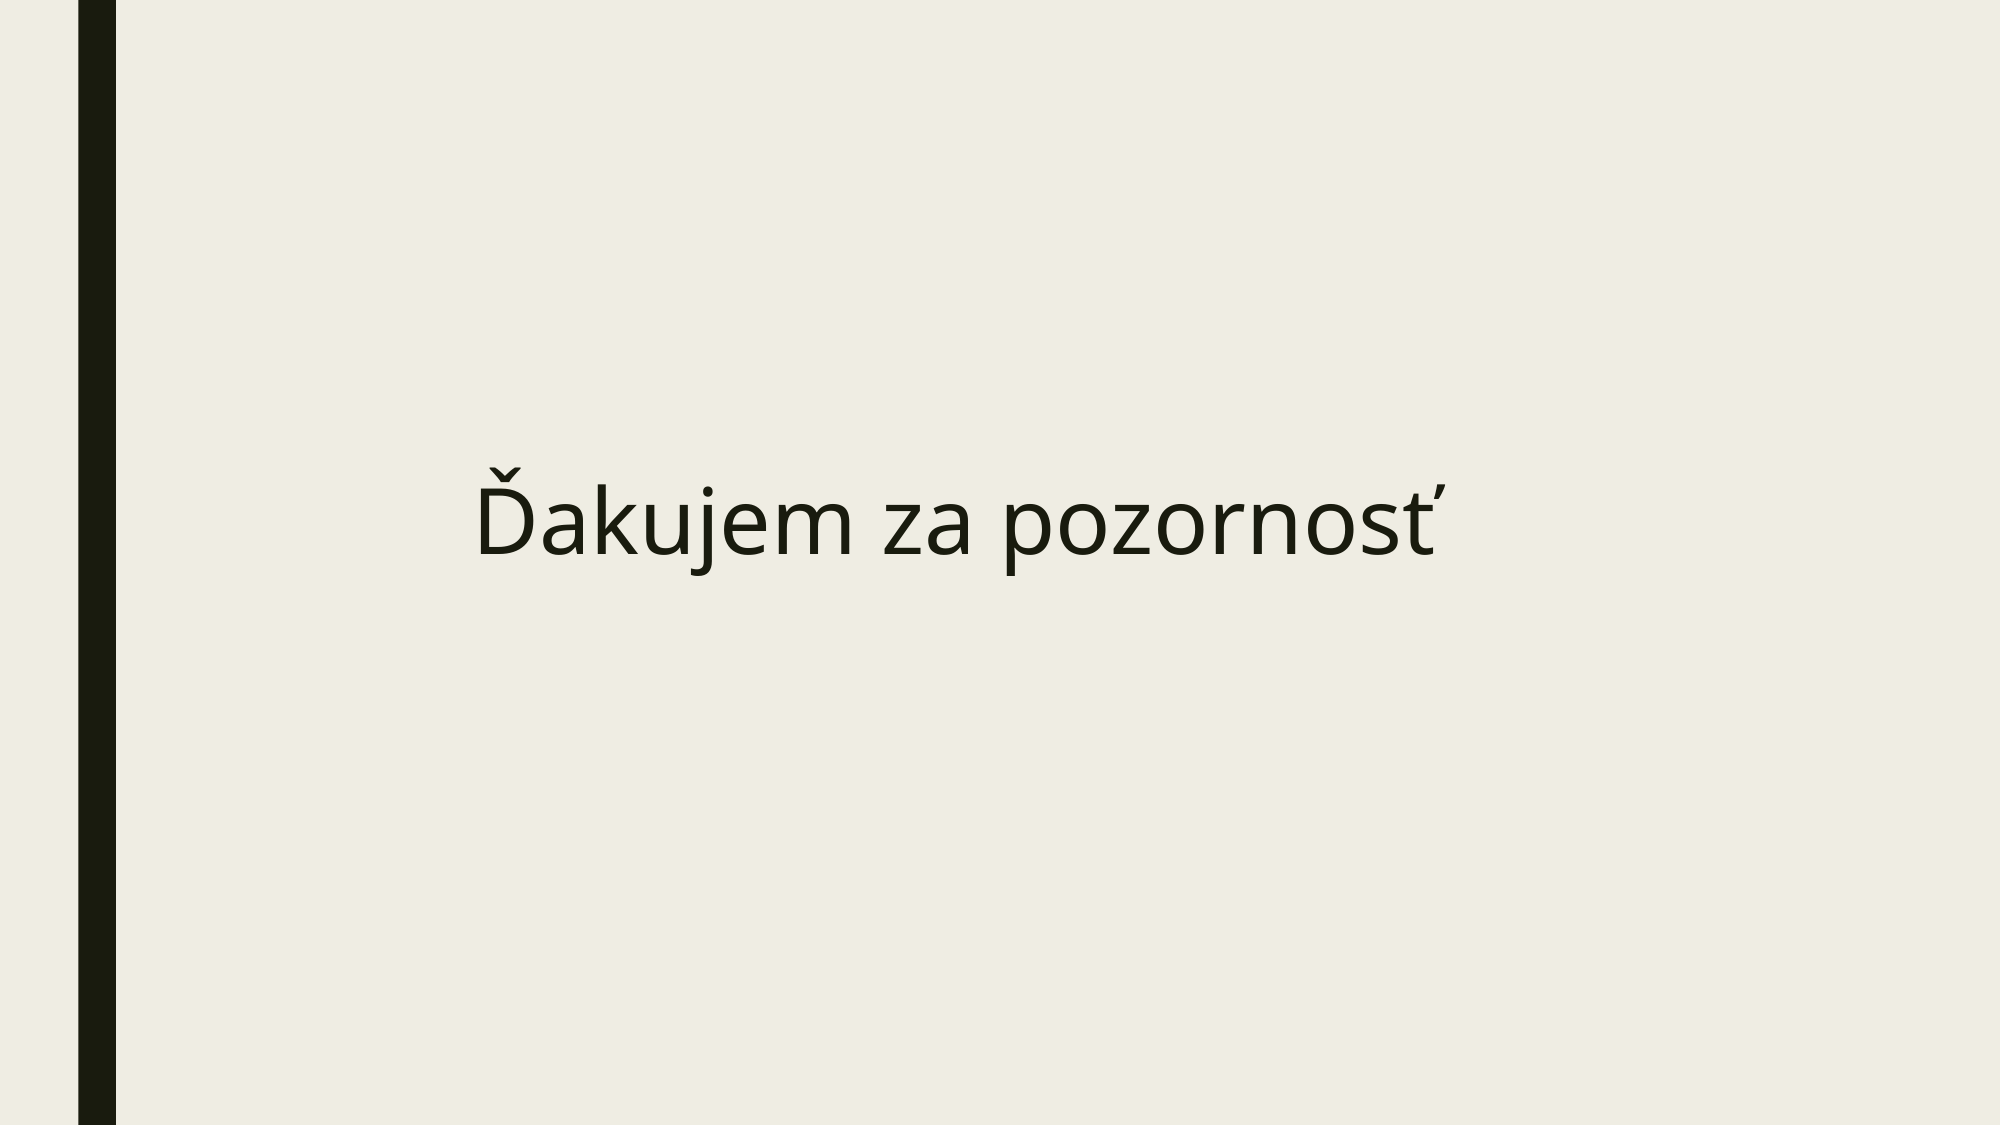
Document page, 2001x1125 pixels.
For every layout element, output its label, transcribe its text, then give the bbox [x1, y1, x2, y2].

title Ďakujem za pozornosť [457, 468, 2000, 699]
